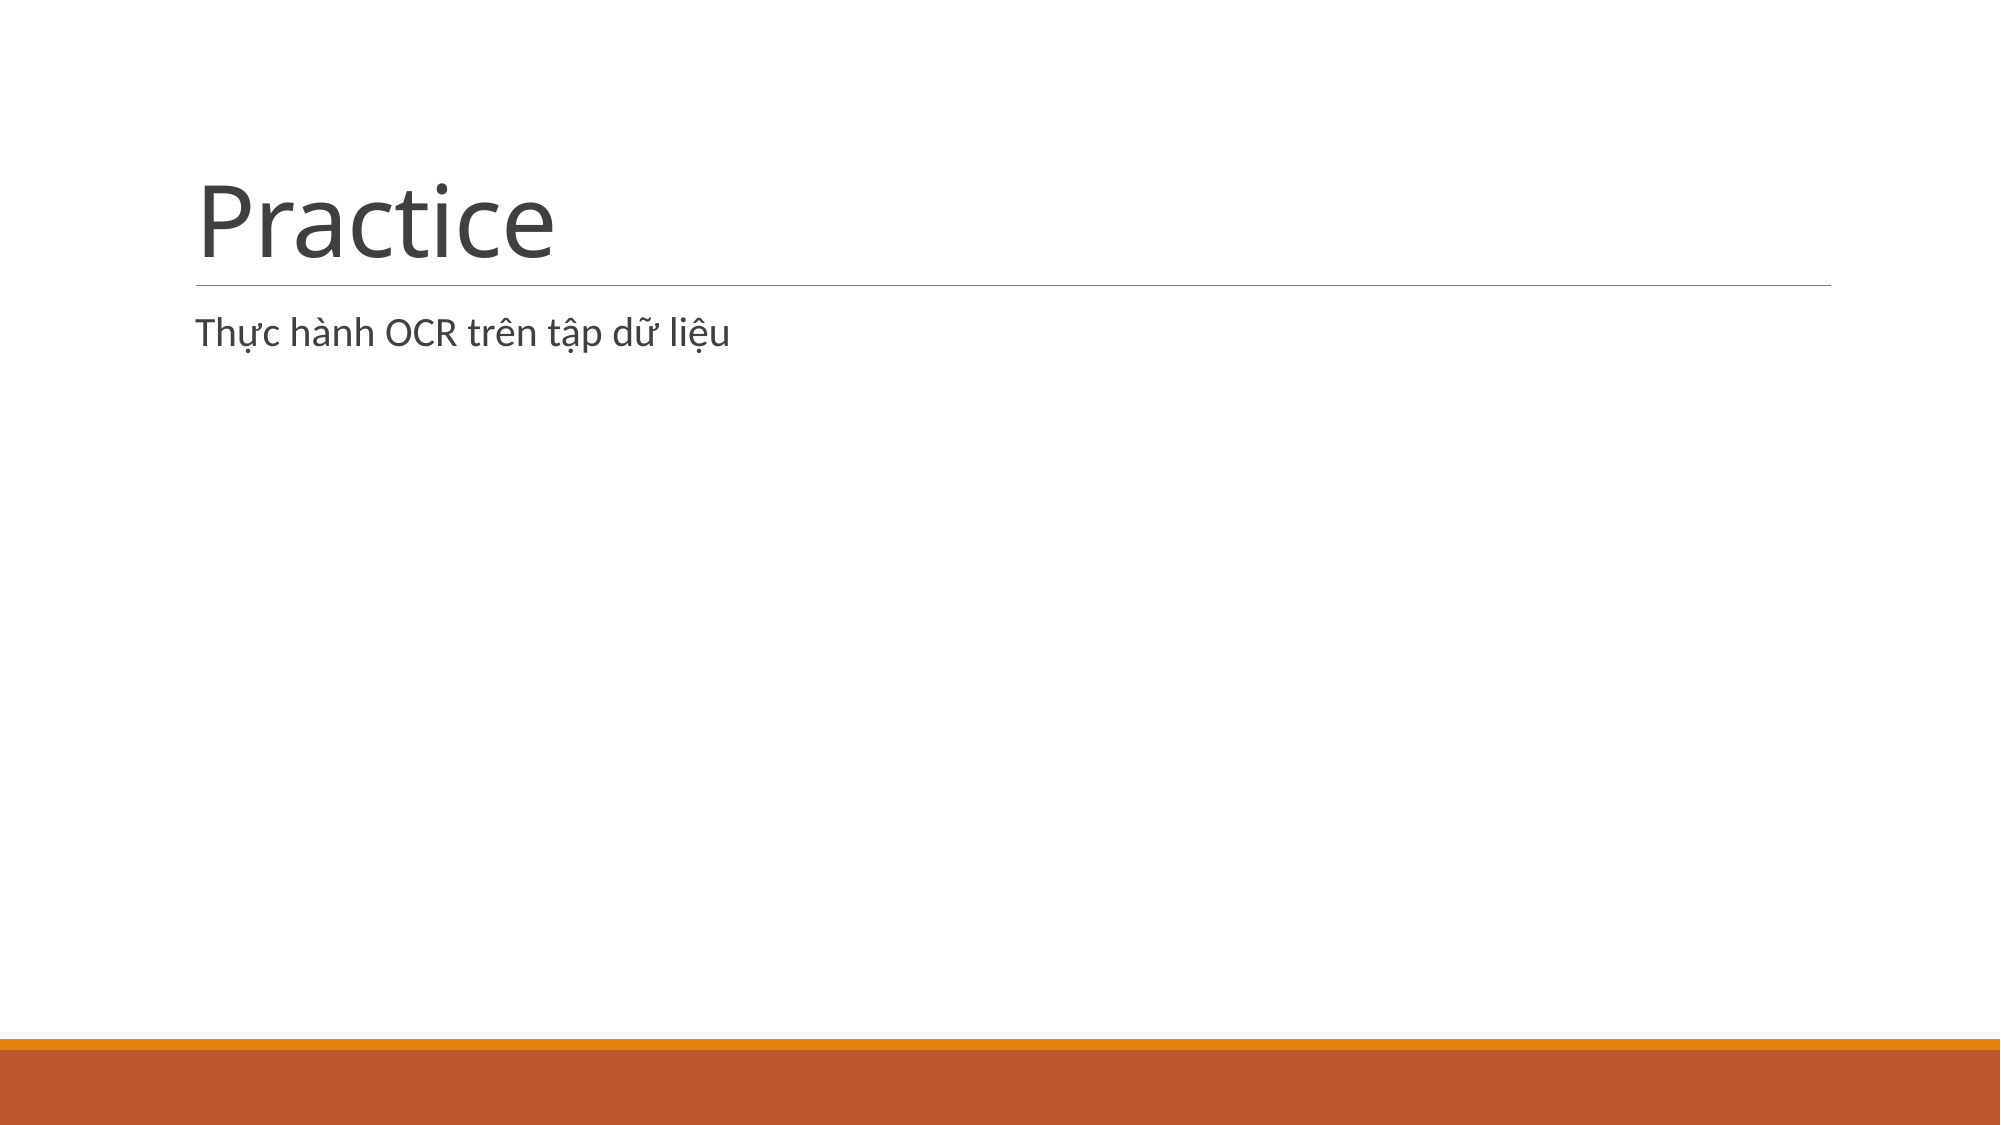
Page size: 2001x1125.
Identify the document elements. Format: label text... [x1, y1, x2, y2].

title Practice [180, 47, 1830, 285]
list Thực hành OCR trên tập dữ liệu [180, 302, 1830, 963]
